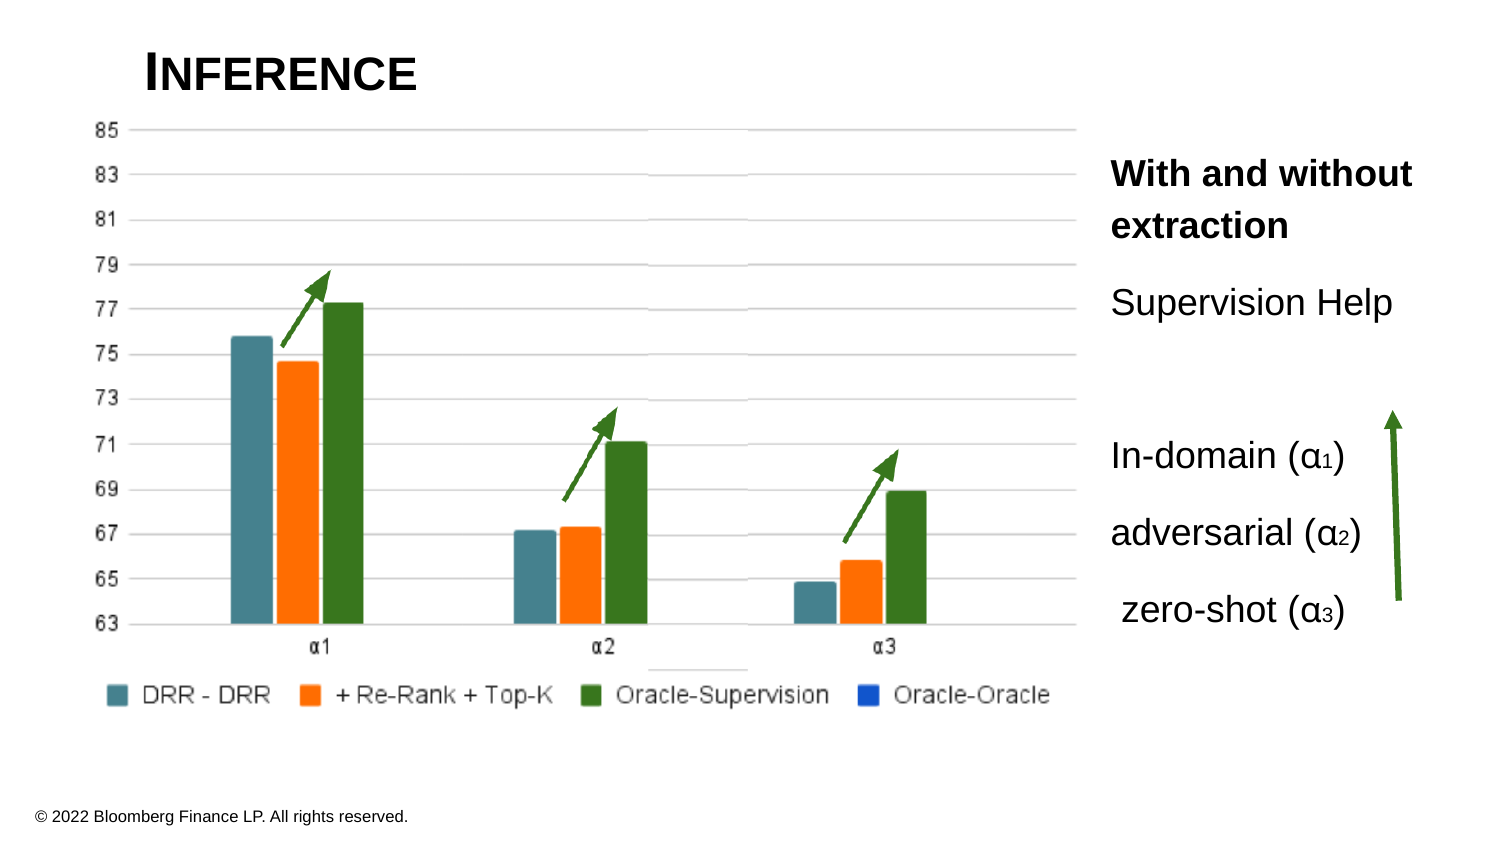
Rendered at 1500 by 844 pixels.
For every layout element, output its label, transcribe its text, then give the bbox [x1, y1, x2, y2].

picture [81, 91, 1096, 752]
list With and without extraction Supervision Help In-domain (α1) adversarial (α2) zero-shot (α3) [1095, 127, 1480, 811]
text_box © 2022 Bloomberg Finance LP. All rights reserved. [20, 798, 771, 833]
text_box INFERENCE [31, 20, 531, 116]
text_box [1392, 409, 1399, 601]
